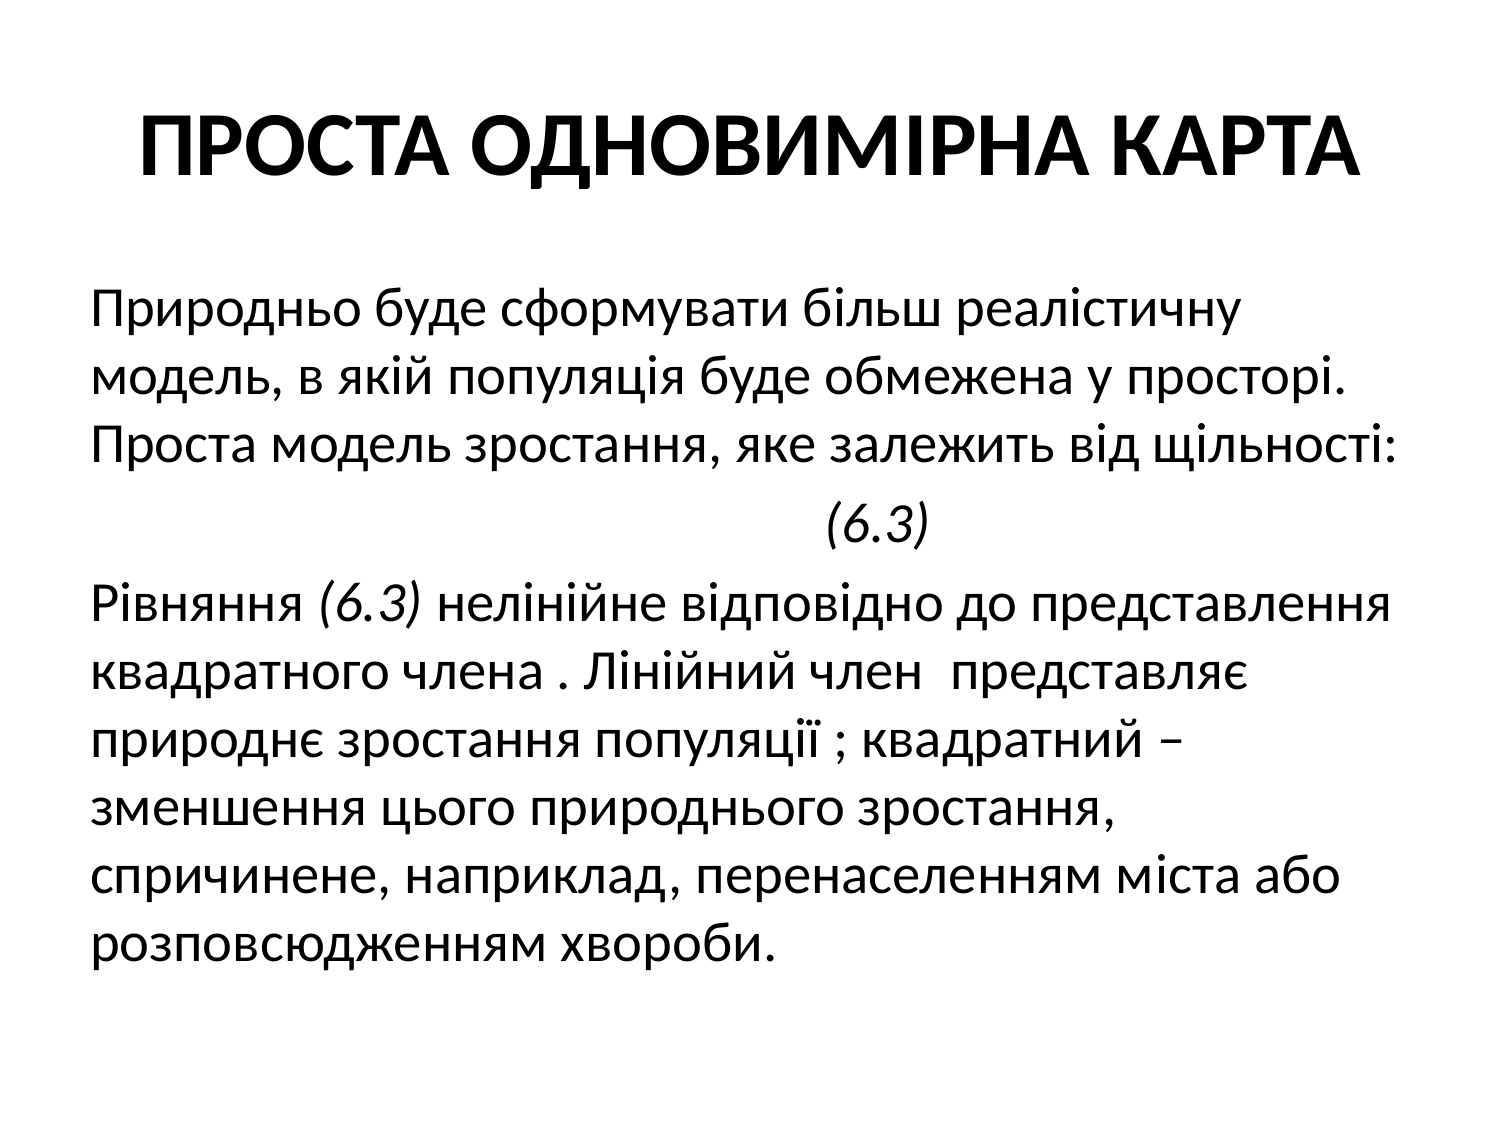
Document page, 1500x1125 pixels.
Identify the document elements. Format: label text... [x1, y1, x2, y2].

title ПРОСТА ОДНОВИМІРНА КАРТА [75, 45, 1425, 233]
